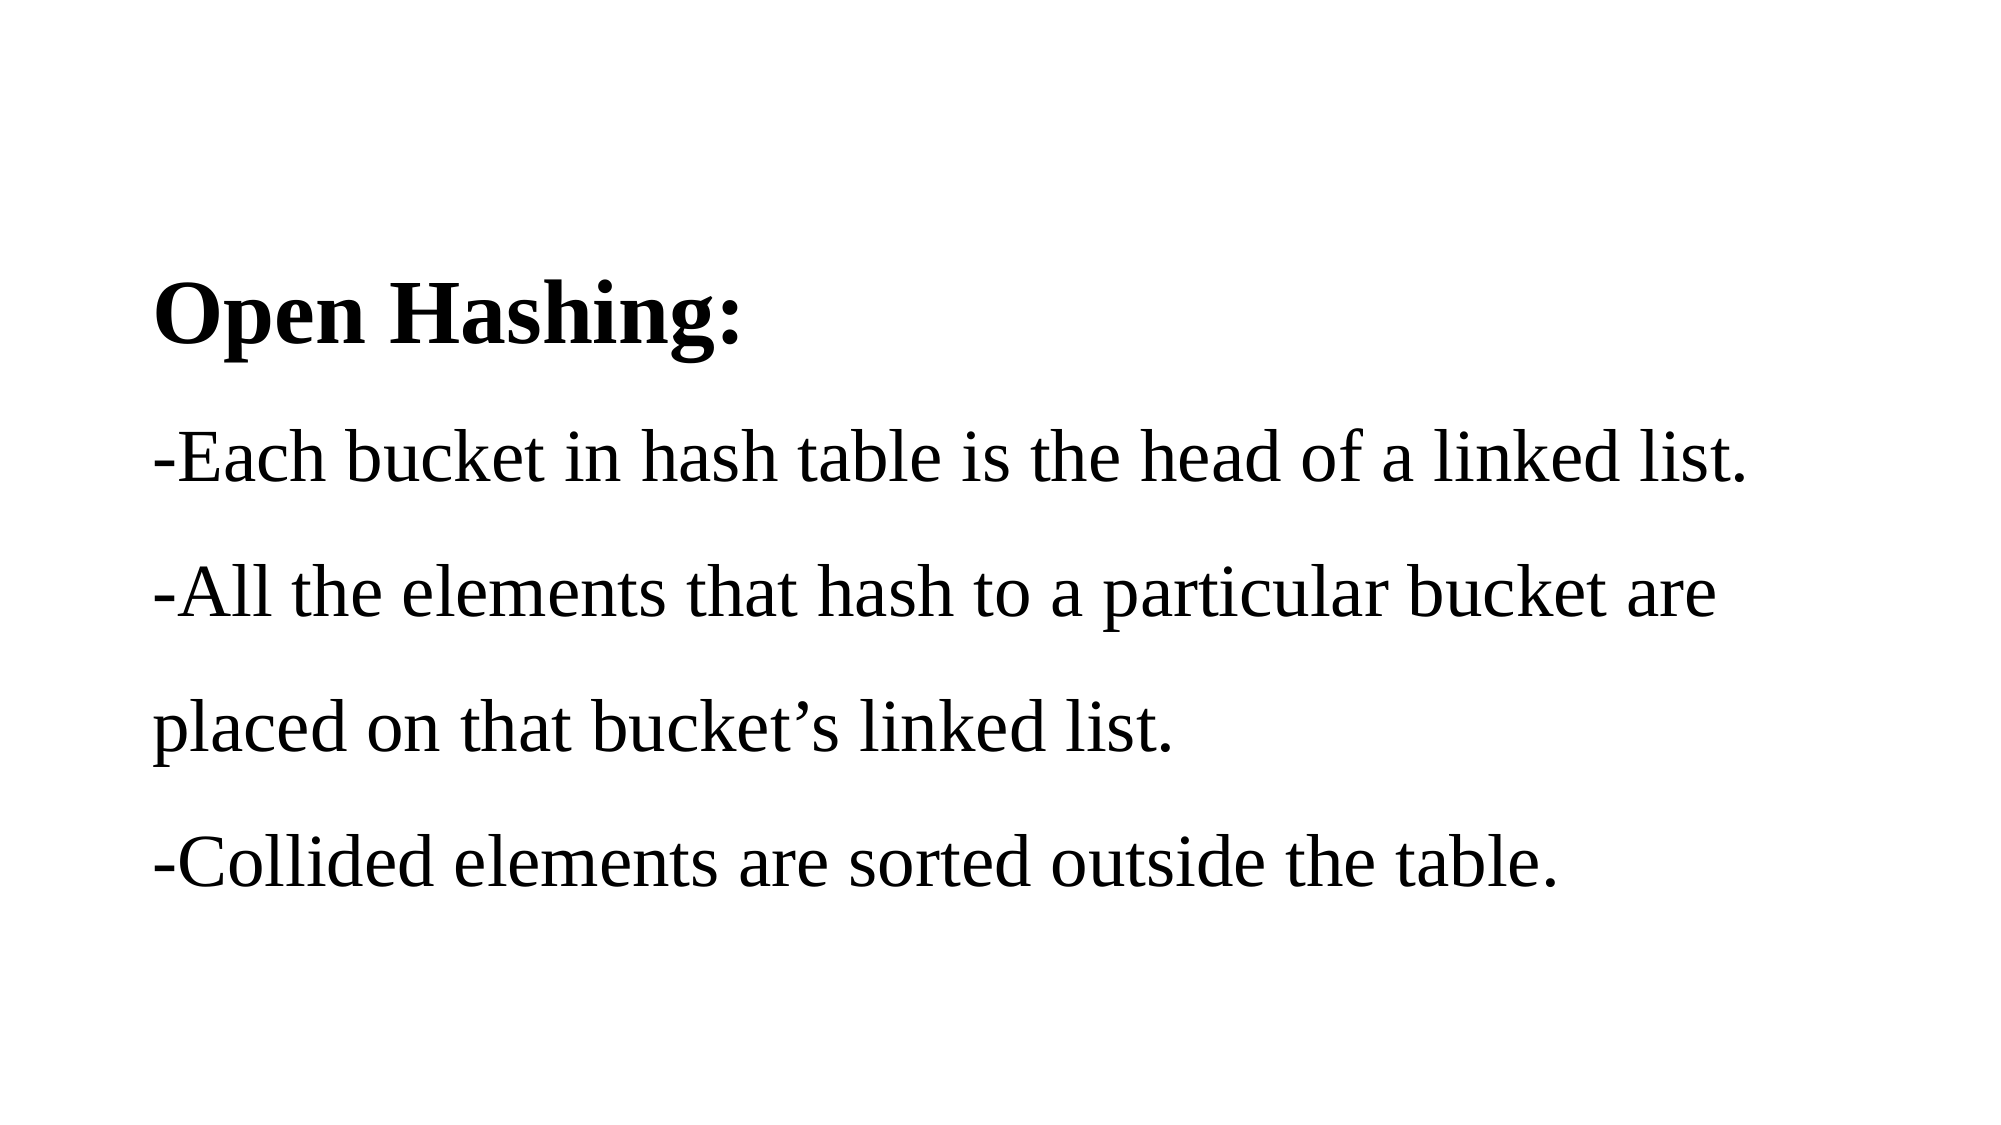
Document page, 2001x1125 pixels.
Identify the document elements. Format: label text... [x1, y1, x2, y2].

title Open Hashing: -Each bucket in hash table is the head of a linked list. -All the elements that hash to a particular bucket are placed on that bucket’s linked list. -Collided elements are sorted outside the table. [137, 59, 1863, 1039]
